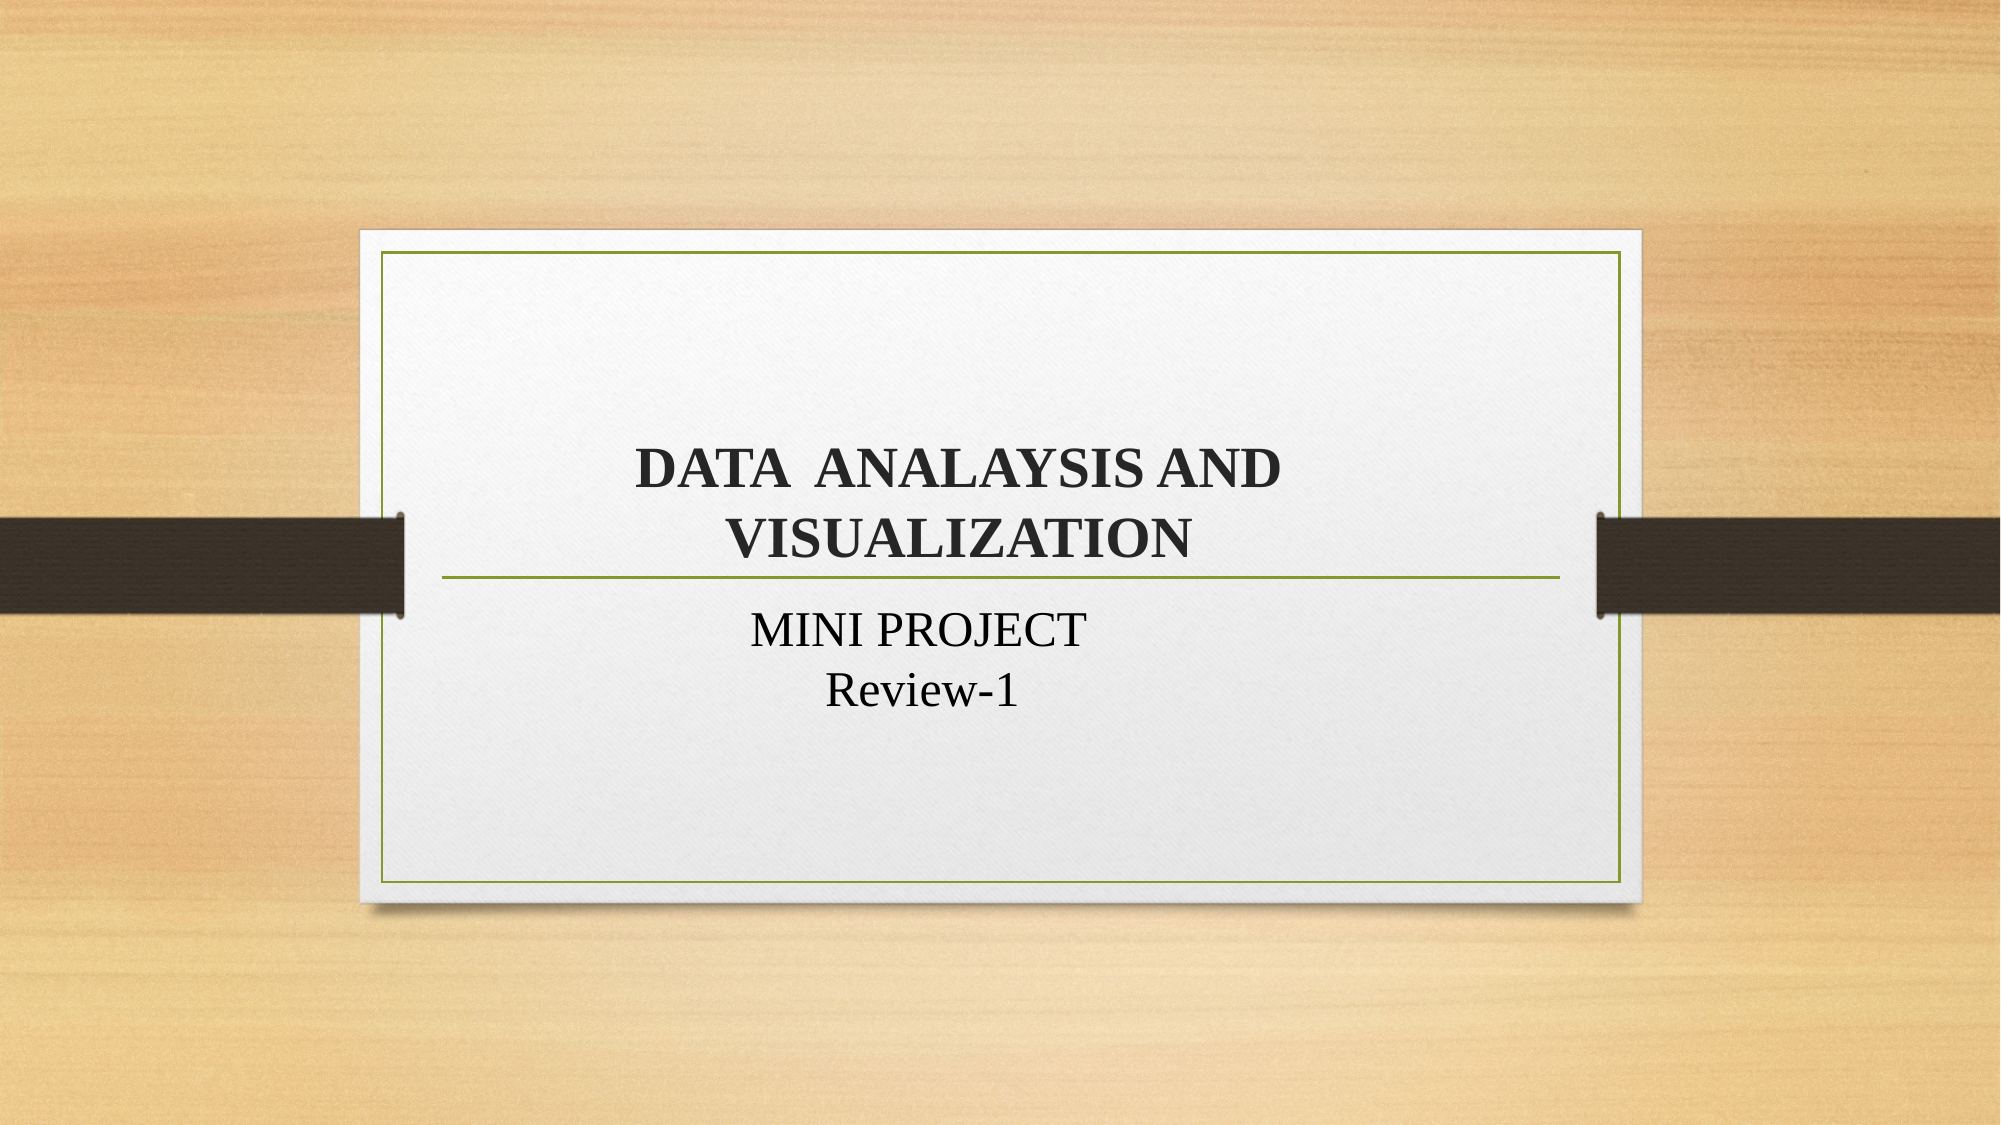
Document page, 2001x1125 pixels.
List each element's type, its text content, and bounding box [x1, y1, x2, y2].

picture [0, 0, 2001, 1125]
title DATA ANALAYSIS AND VISUALIZATION [413, 289, 1504, 577]
text_box MINI PROJECT Review-1 [735, 589, 1269, 785]
